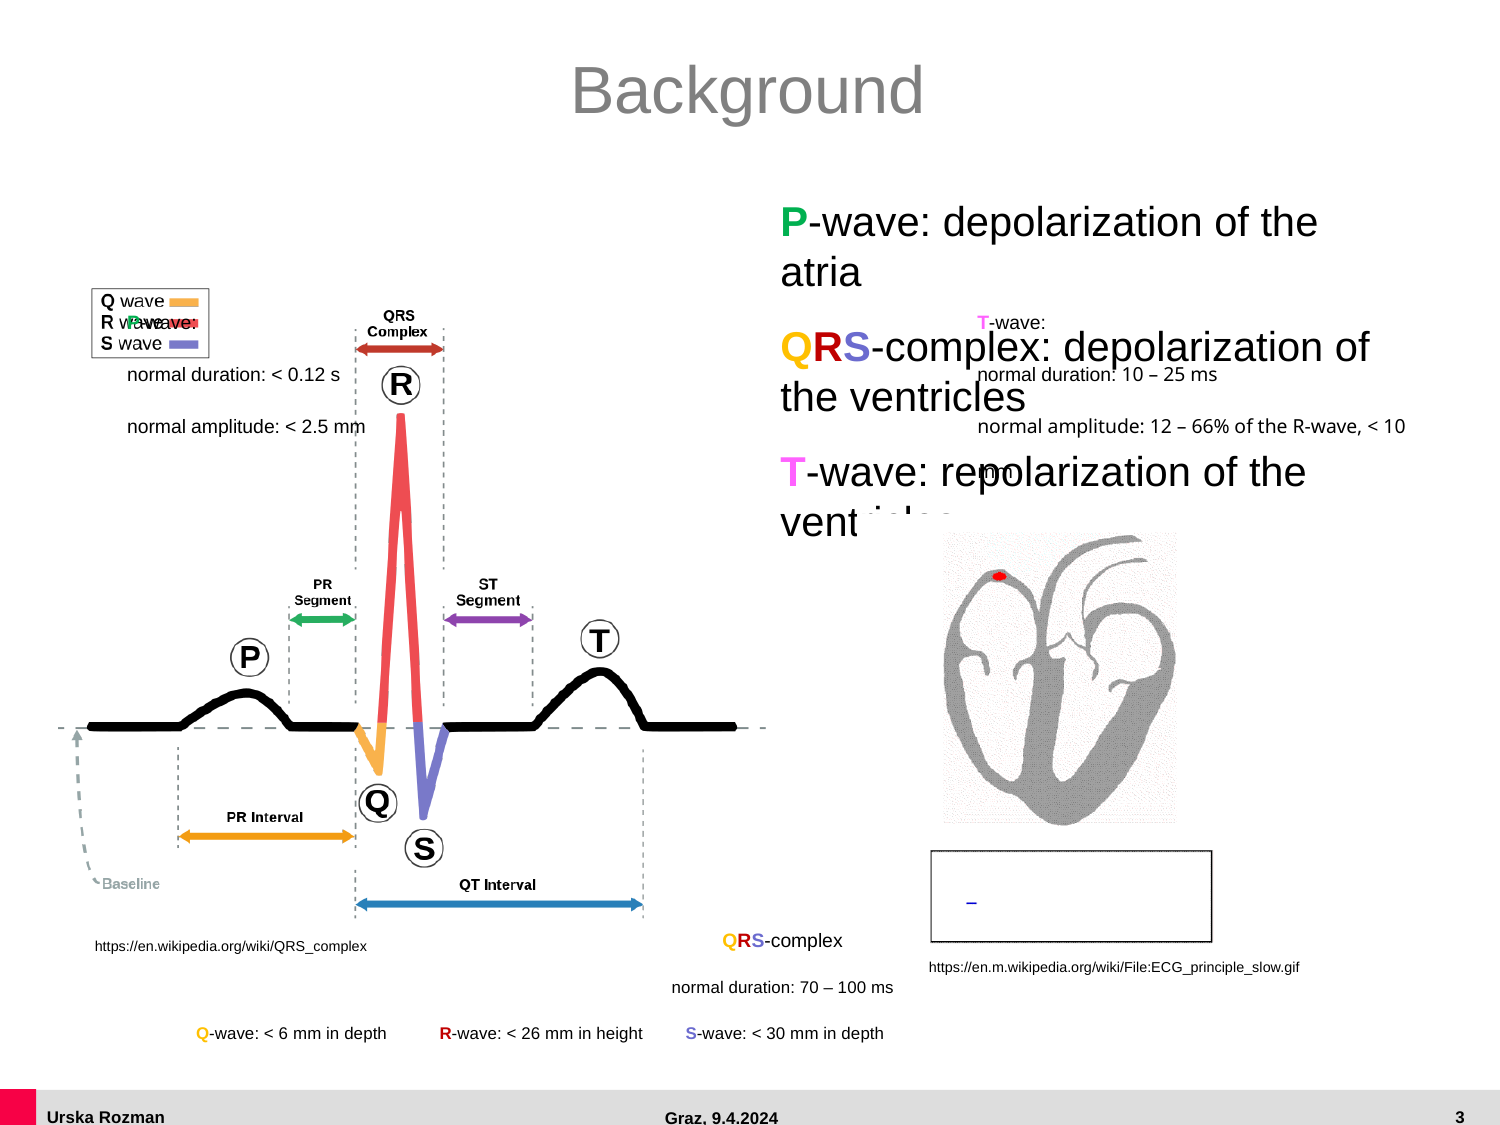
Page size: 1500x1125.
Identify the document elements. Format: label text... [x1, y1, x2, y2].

picture [58, 260, 766, 969]
text_box https://en.m.wikipedia.org/wiki/File:ECG_principle_slow.gif [914, 933, 1500, 983]
title Background [79, 25, 1417, 149]
text_box T-wave: normal duration: 10 – 25 ms normal amplitude: 12 – 66% of the R-wave, < 10 mm [962, 280, 1460, 572]
picture [856, 514, 1254, 969]
list P-wave: depolarization of the atria QRS-complex: depolarization of the ventricles T-wave: repolarization of the ventricles [765, 187, 1425, 532]
text_box QRS-complex normal duration: 70 – 100 ms Q-wave: < 6 mm in depth R-wave: < 26 mm in height S-wave: < 30 mm in depth [181, 898, 1385, 1062]
